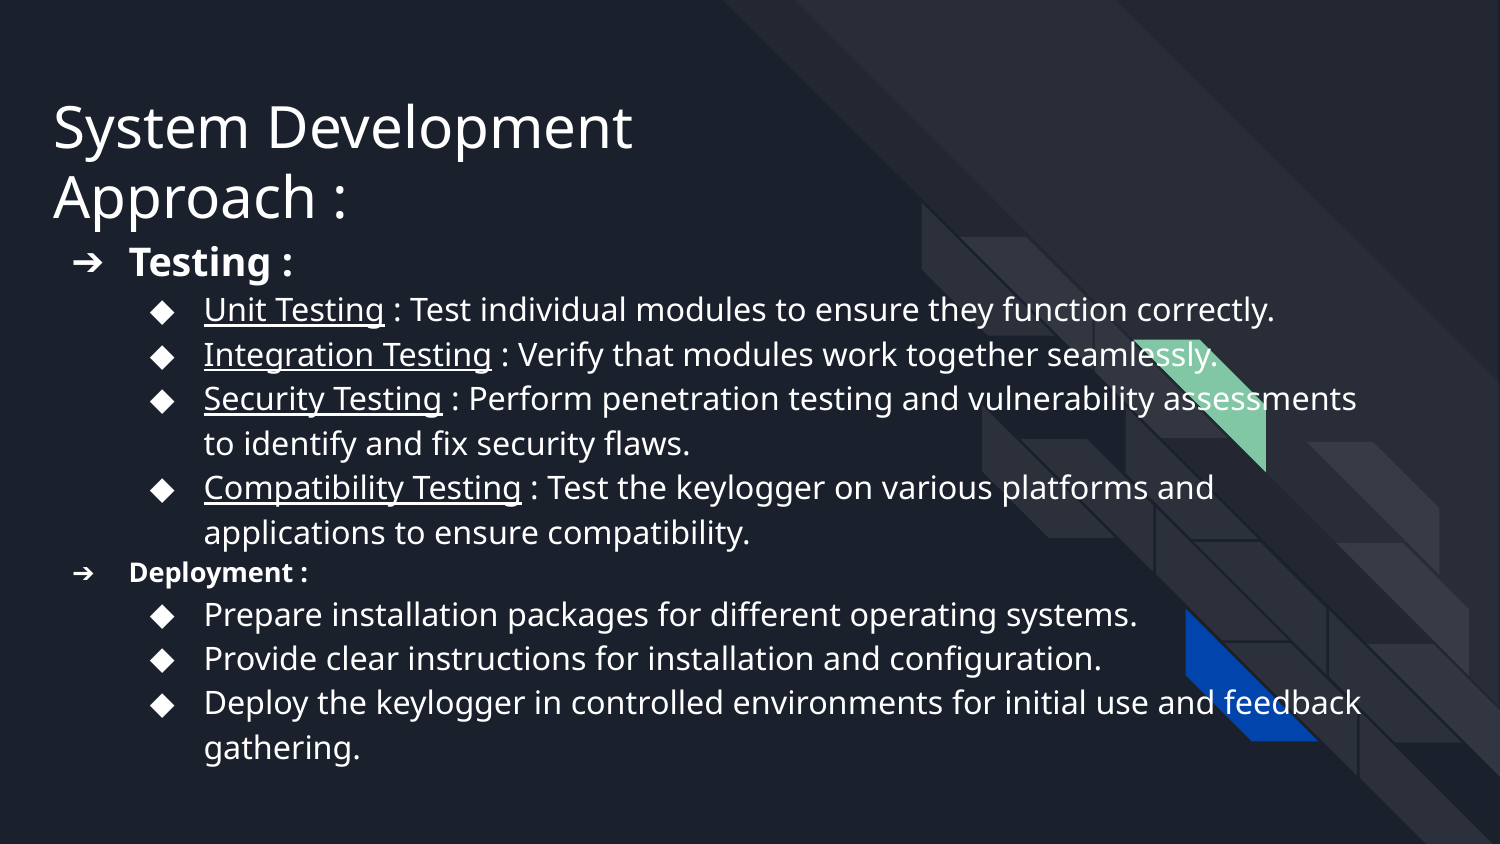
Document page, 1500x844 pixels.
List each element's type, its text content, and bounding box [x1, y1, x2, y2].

list Testing : Unit Testing : Test individual modules to ensure they function correctly. Integration Testing : Verify that modules work together seamlessly. Security Testing : Perform penetration testing and vulnerability assessments to identify and fix security flaws. Compatibility Testing : Test the keylogger on various platforms and applications to ensure compatibility. Deployment : Prepare installation packages for different operating systems. Provide clear instructions for installation and configuration. Deploy the keylogger in controlled environments for initial use and feedback gathering. [38, 214, 1412, 792]
title System Development Approach : [38, 0, 791, 214]
